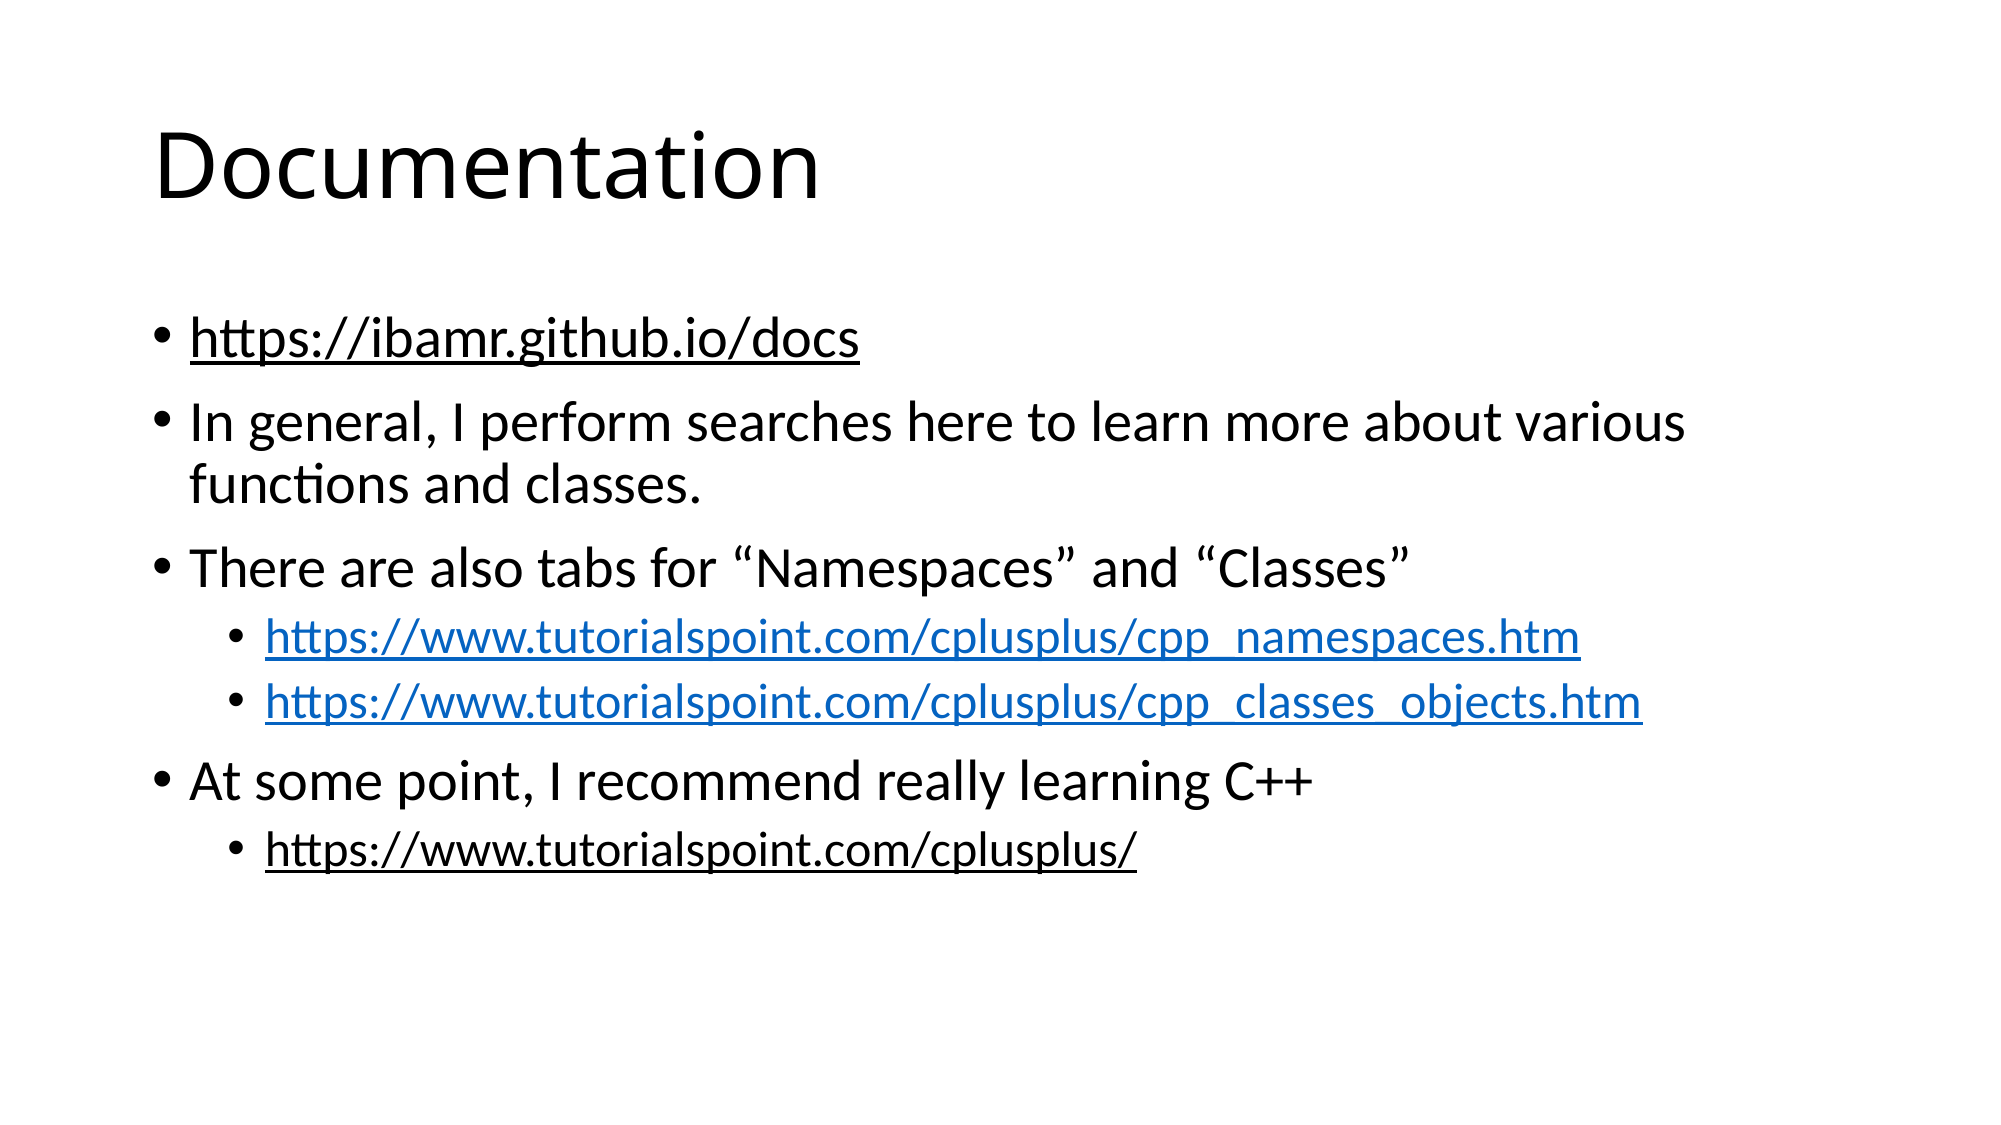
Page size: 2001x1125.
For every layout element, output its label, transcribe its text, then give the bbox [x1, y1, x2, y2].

title Documentation [137, 59, 1863, 278]
list https://ibamr.github.io/docs In general, I perform searches here to learn more about various functions and classes. There are also tabs for “Namespaces” and “Classes” https://www.tutorialspoint.com/cplusplus/cpp_namespaces.htm https://www.tutorialspoint.com/cplusplus/cpp_classes_objects.htm At some point, I recommend really learning C++ https://www.tutorialspoint.com/cplusplus/ [137, 299, 1863, 1014]
